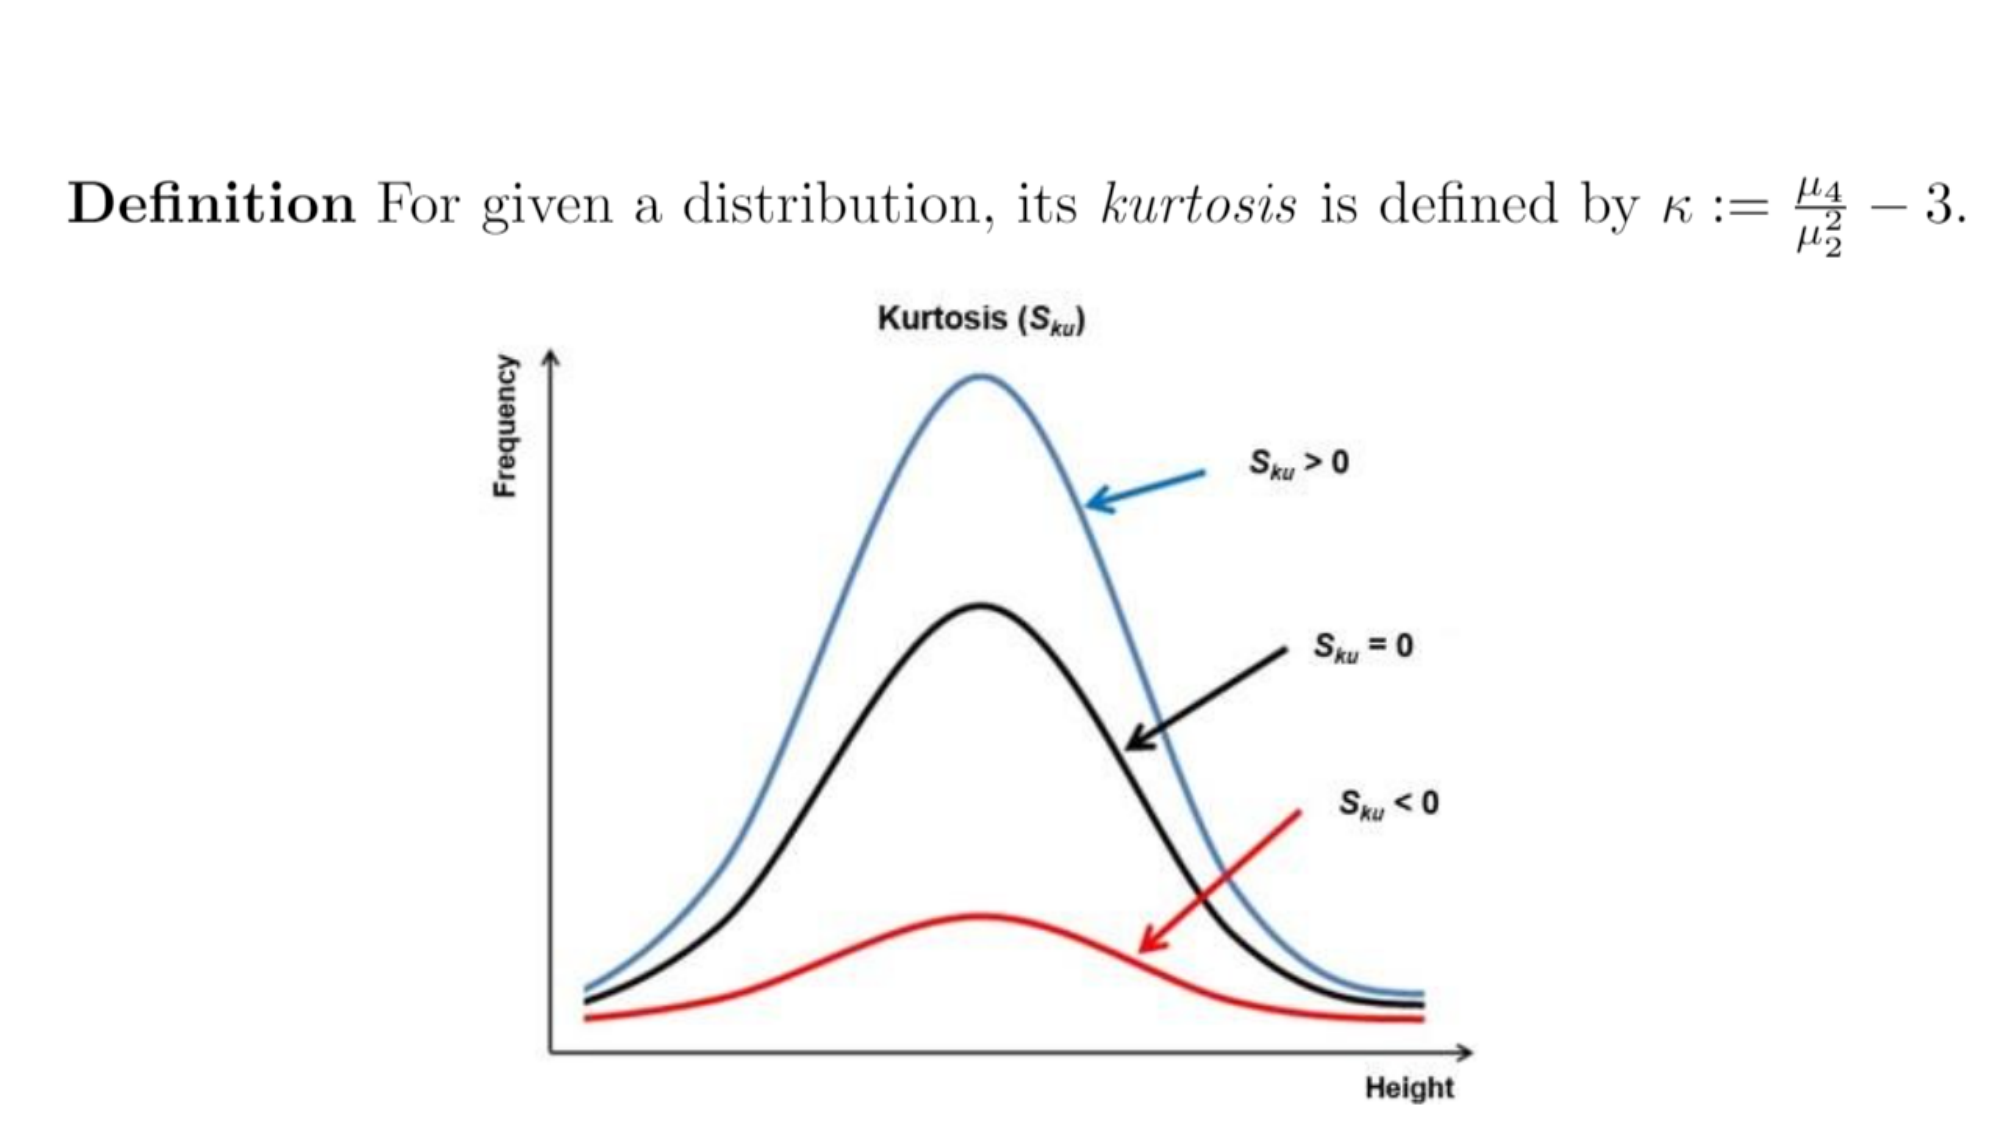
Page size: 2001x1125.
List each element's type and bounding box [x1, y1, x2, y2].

picture [39, 130, 2000, 1122]
